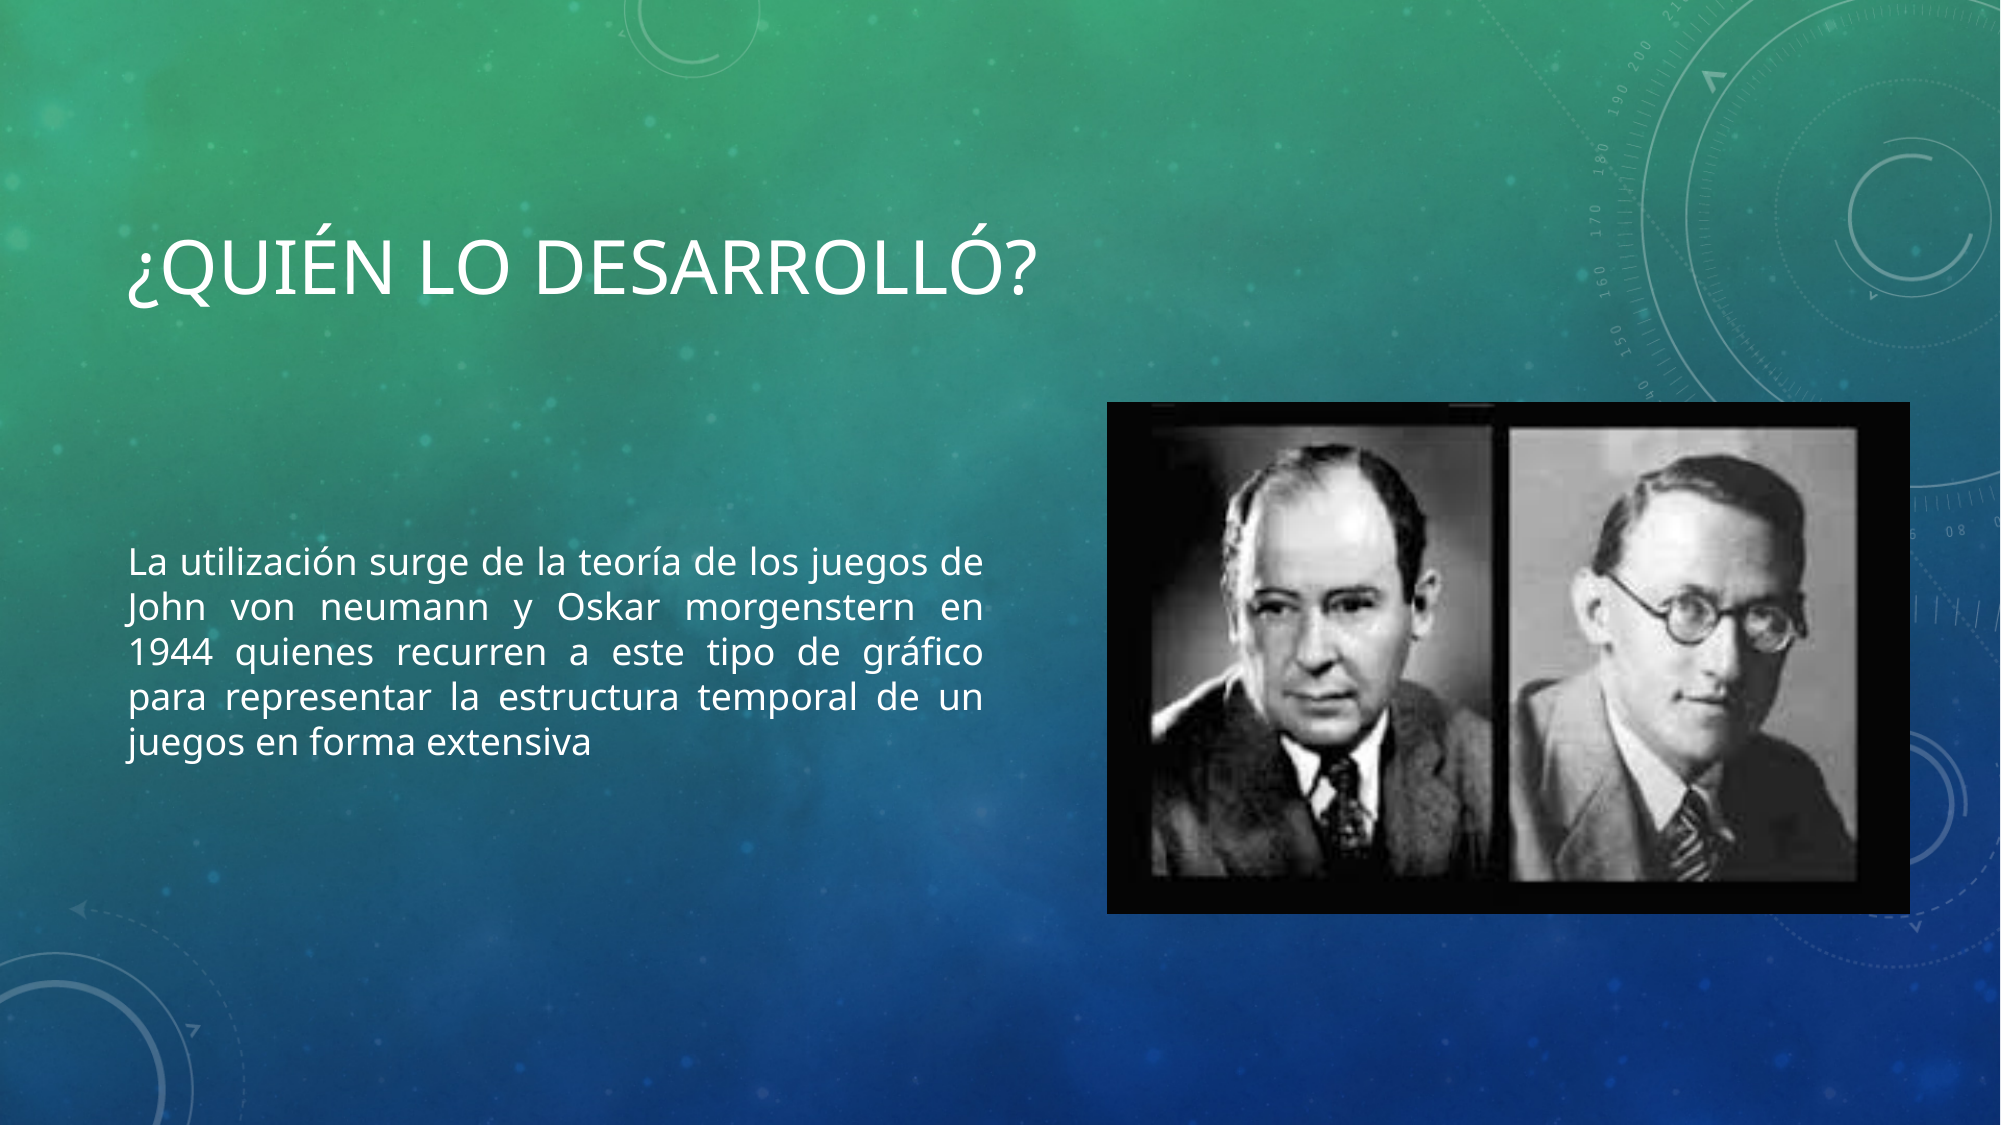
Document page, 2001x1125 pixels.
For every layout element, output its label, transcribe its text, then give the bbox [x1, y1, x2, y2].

picture [0, 0, 2001, 1125]
title ¿Quién lo desarrolló? [112, 99, 1775, 339]
list La utilización surge de la teoría de los juegos de John von neumann y Oskar morgenstern en 1944 quienes recurren a este tipo de gráfico para representar la estructura temporal de un juegos en forma extensiva [112, 351, 1000, 950]
